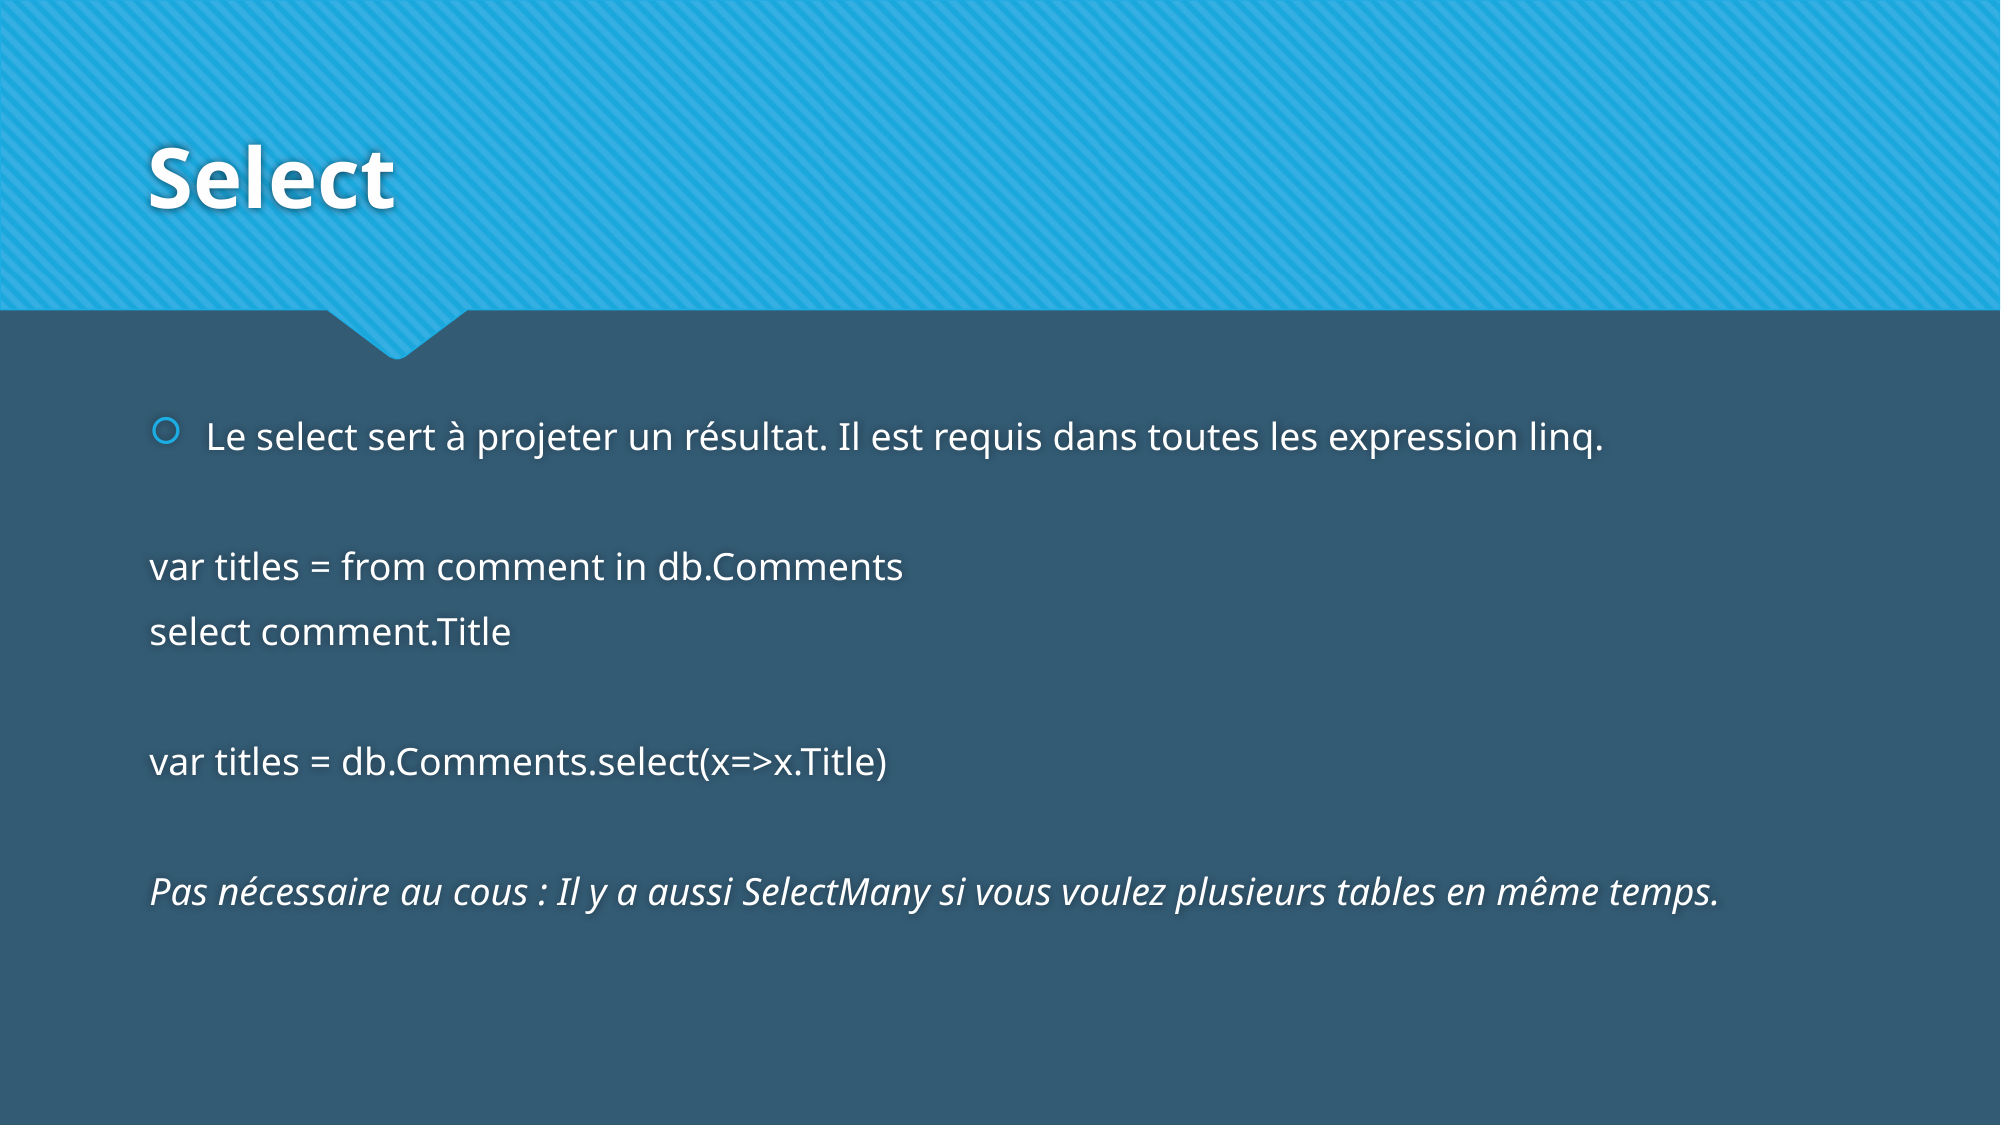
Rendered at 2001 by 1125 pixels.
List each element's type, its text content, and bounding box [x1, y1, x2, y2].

list Le select sert à projeter un résultat. Il est requis dans toutes les expression linq. var titles = from comment in db.Comments select comment.Title var titles = db.Comments.select(x=>x.Title) Pas nécessaire au cous : Il y a aussi SelectMany si vous voulez plusieurs tables en même temps. [134, 364, 1866, 962]
title Select [132, 73, 1868, 233]
